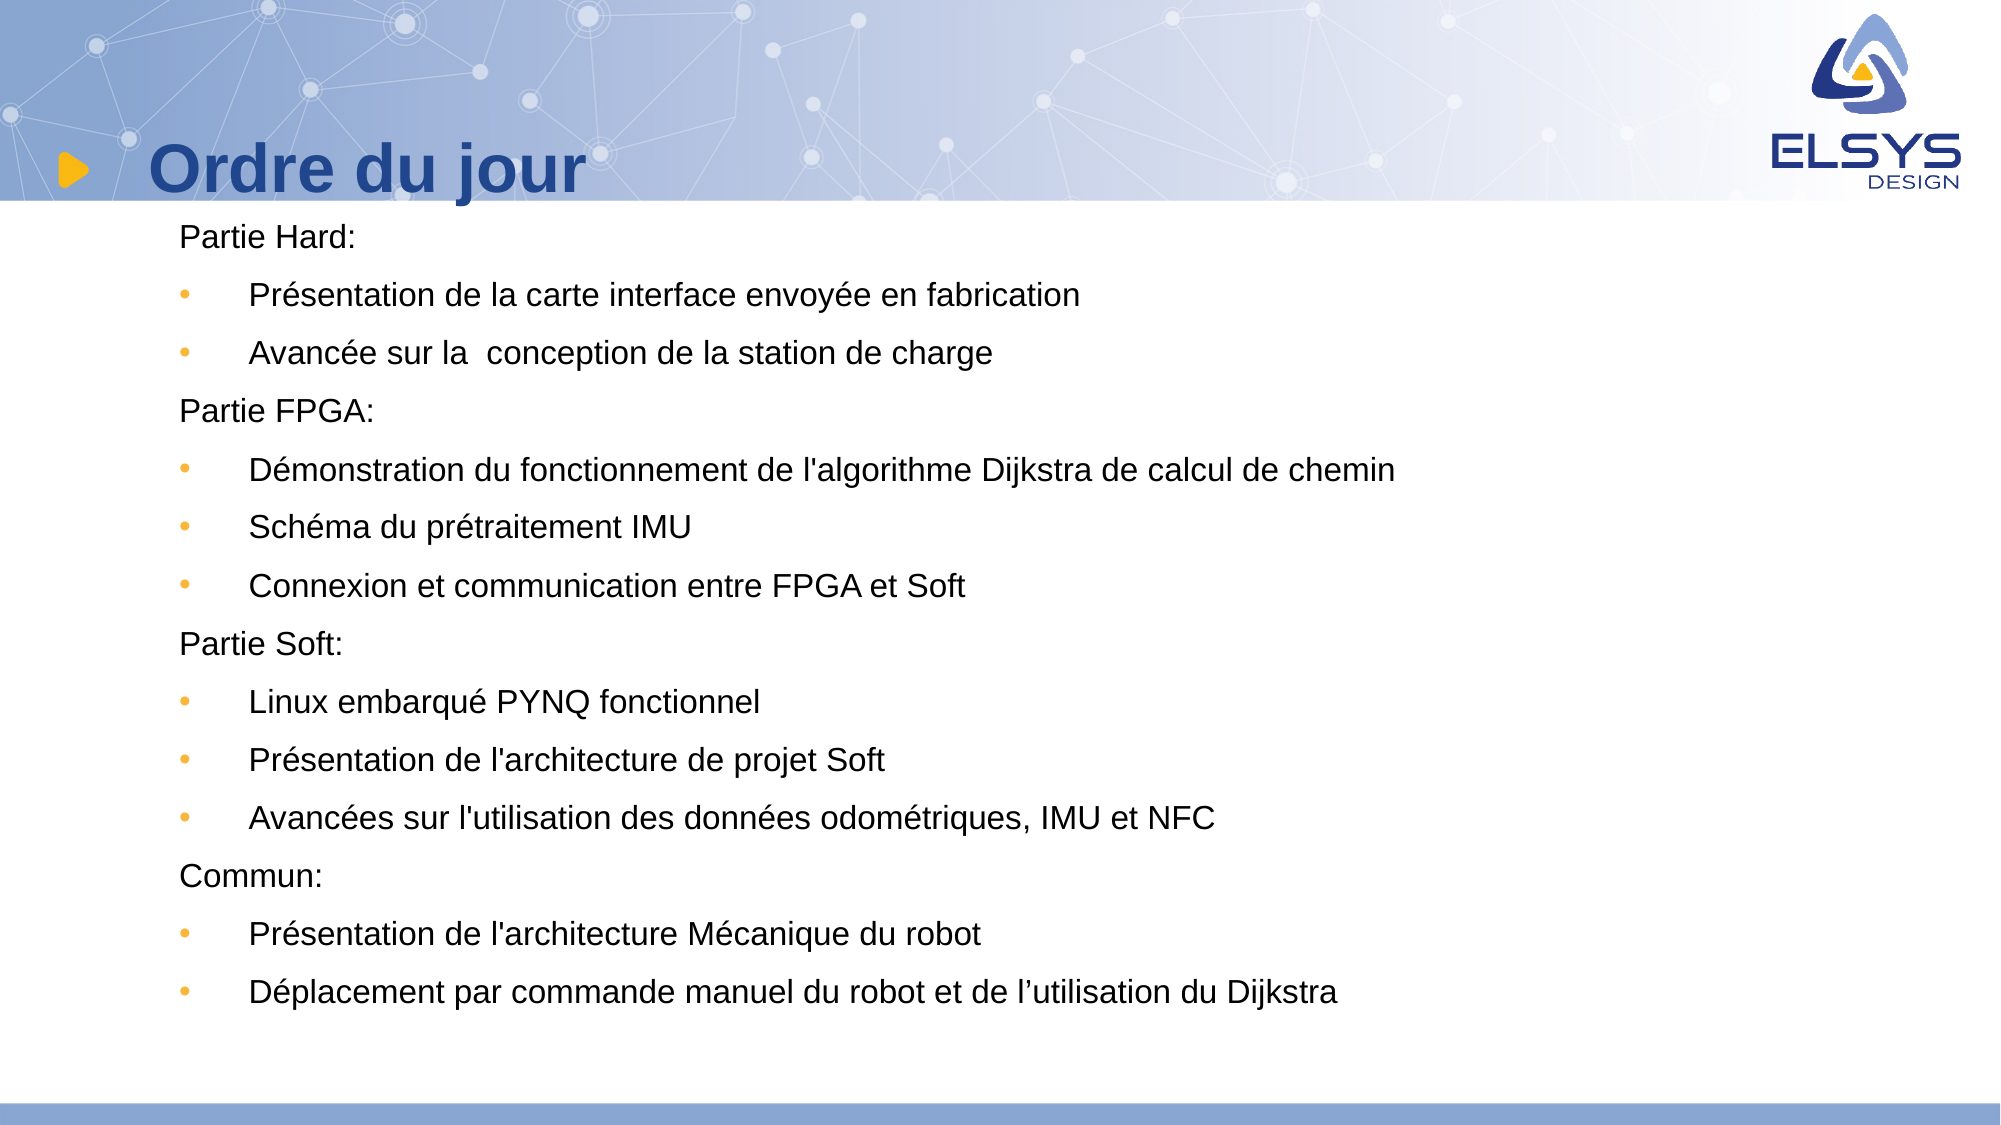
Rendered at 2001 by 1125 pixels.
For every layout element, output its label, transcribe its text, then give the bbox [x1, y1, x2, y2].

picture [0, 0, 2000, 201]
title Ordre du jour [137, 126, 1863, 214]
picture [0, 1103, 2001, 1125]
list Partie Hard: Présentation de la carte interface envoyée en fabrication Avancée sur la conception de la station de charge Partie FPGA: Démonstration du fonctionnement de l'algorithme Dijkstra de calcul de chemin Schéma du prétraitement IMU Connexion et communication entre FPGA et Soft Partie Soft: Linux embarqué PYNQ fonctionnel Présentation de l'architecture de projet Soft Avancées sur l'utilisation des données odométriques, IMU et NFC Commun: Présentation de l'architecture Mécanique du robot Déplacement par commande manuel du robot et de l’utilisation du Dijkstra [137, 214, 1863, 1079]
